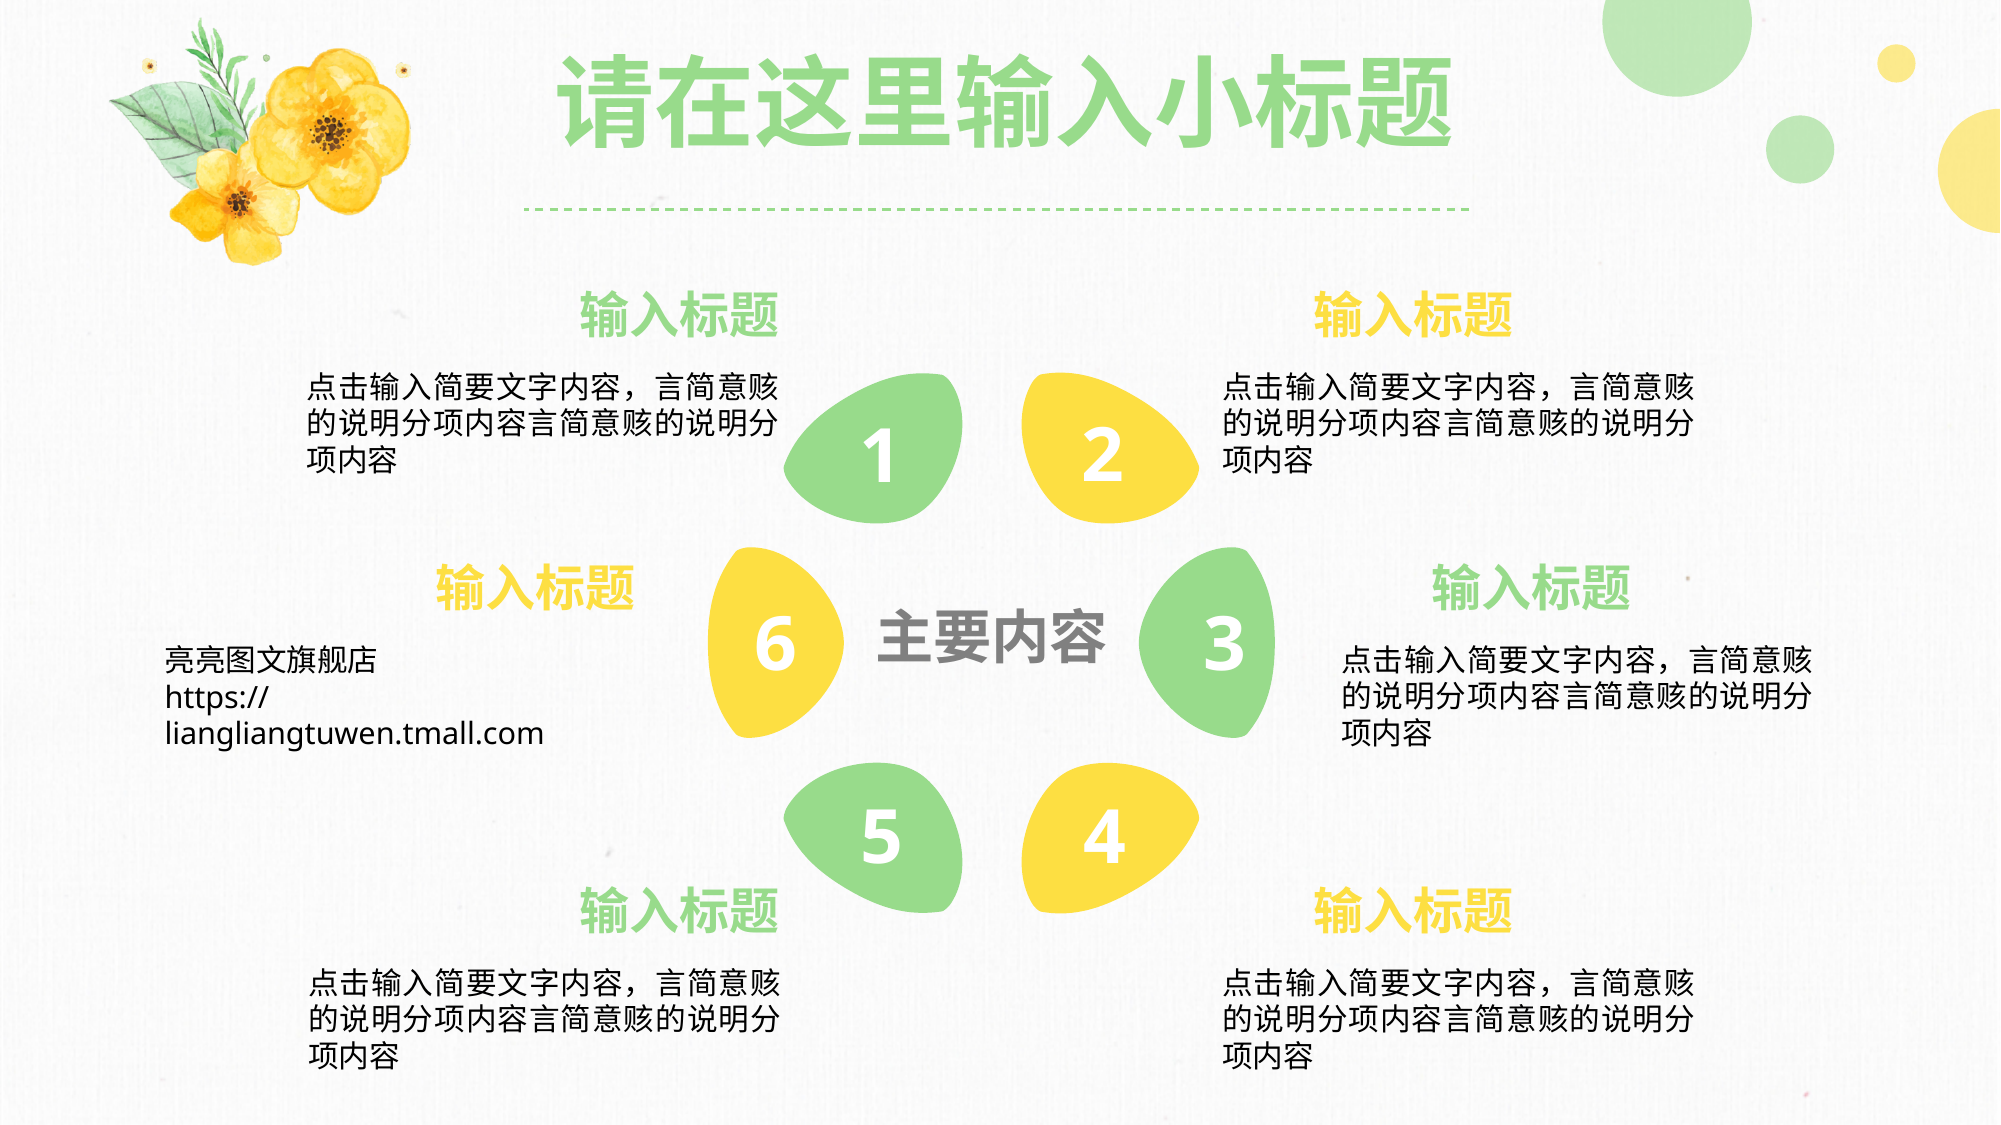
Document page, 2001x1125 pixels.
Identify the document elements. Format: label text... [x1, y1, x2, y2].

text_box 输入标题 [1222, 879, 1514, 940]
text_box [1138, 544, 1275, 738]
text_box 亮亮图文旗舰店 https://liangliangtuwen.tmall.com [164, 640, 638, 751]
picture [0, 0, 2001, 1125]
text_box 输入标题 [488, 283, 780, 344]
text_box 点击输入简要文字内容，言简意赅的说明分项内容言简意赅的说明分项内容 [1222, 963, 1695, 1074]
text_box 请在这里输入小标题 [539, 31, 1470, 167]
text_box [1876, 43, 1917, 84]
text_box 点击输入简要文字内容，言简意赅的说明分项内容言简意赅的说明分项内容 [306, 367, 780, 478]
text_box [1006, 369, 1200, 534]
text_box 输入标题 [488, 879, 780, 940]
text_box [782, 370, 979, 534]
text_box 输入标题 [344, 556, 636, 617]
text_box [1936, 107, 2000, 235]
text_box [1006, 752, 1200, 917]
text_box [782, 752, 979, 916]
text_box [707, 544, 844, 738]
text_box 输入标题 [1341, 556, 1632, 617]
text_box 输入标题 [1222, 283, 1514, 344]
text_box [1601, 0, 1753, 98]
text_box 主要内容 [847, 600, 1136, 671]
text_box 点击输入简要文字内容，言简意赅的说明分项内容言简意赅的说明分项内容 [1222, 367, 1695, 478]
text_box 点击输入简要文字内容，言简意赅的说明分项内容言简意赅的说明分项内容 [1341, 640, 1814, 751]
text_box 点击输入简要文字内容，言简意赅的说明分项内容言简意赅的说明分项内容 [308, 963, 781, 1074]
text_box [1765, 114, 1836, 185]
